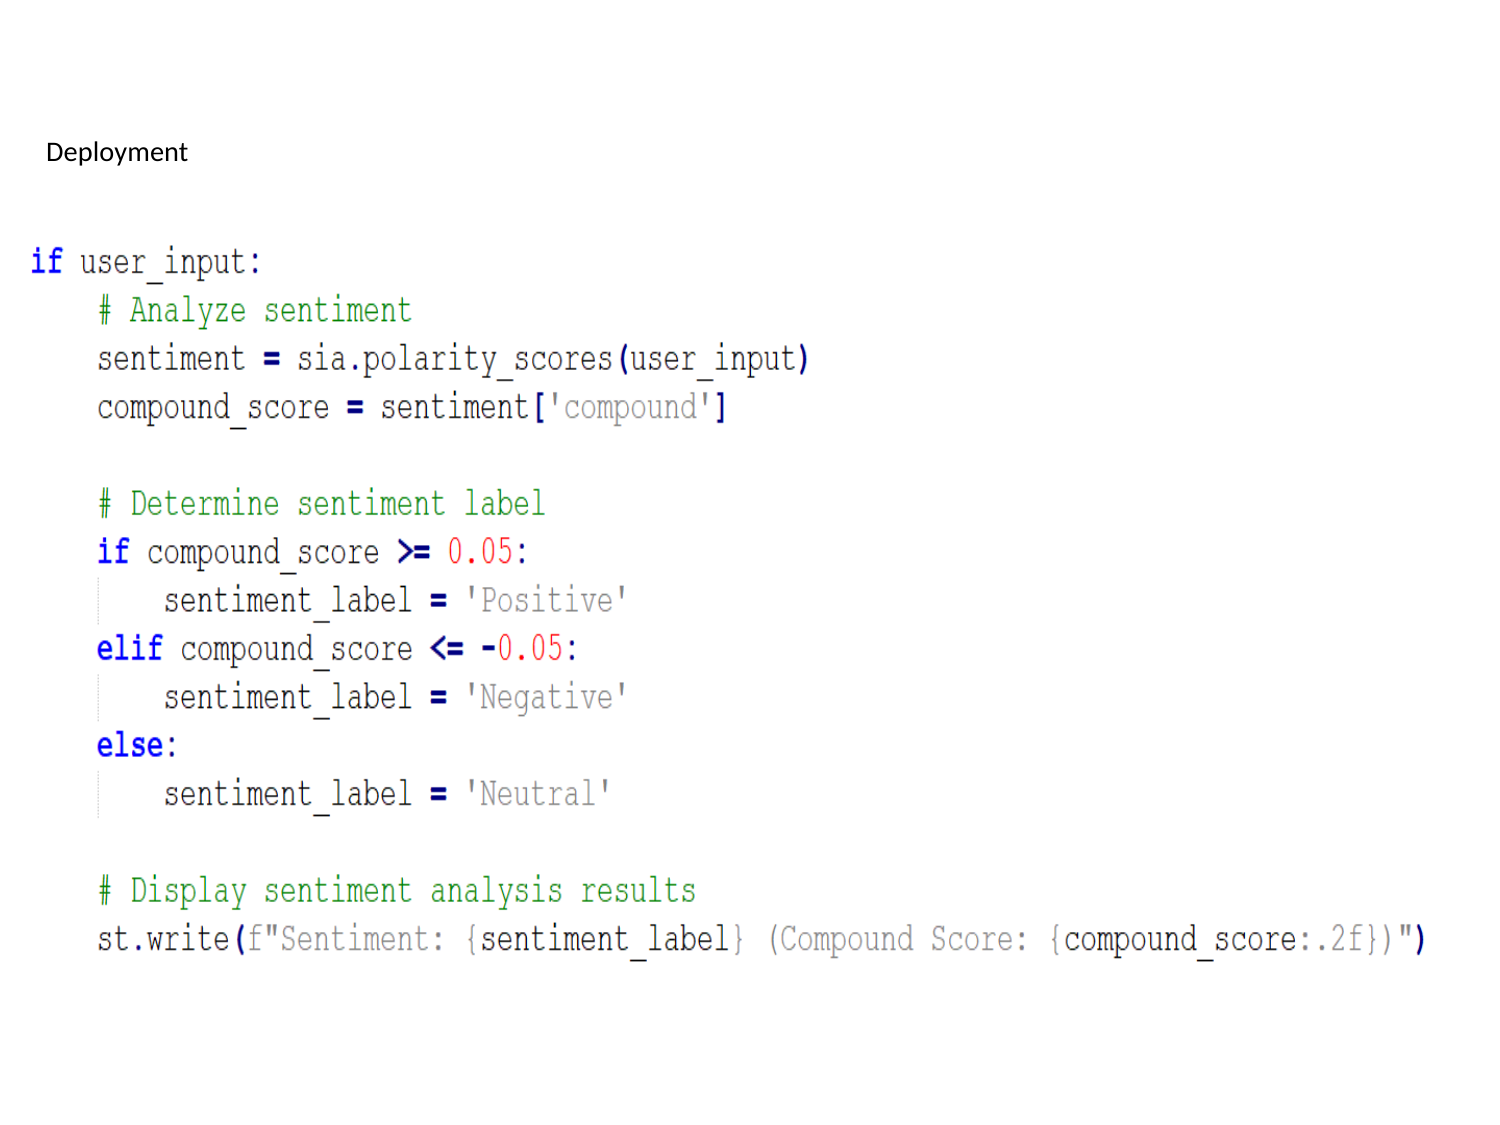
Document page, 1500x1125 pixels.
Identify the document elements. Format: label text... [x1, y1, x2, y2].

title Deployment [31, 67, 1397, 239]
picture [30, 241, 1470, 982]
